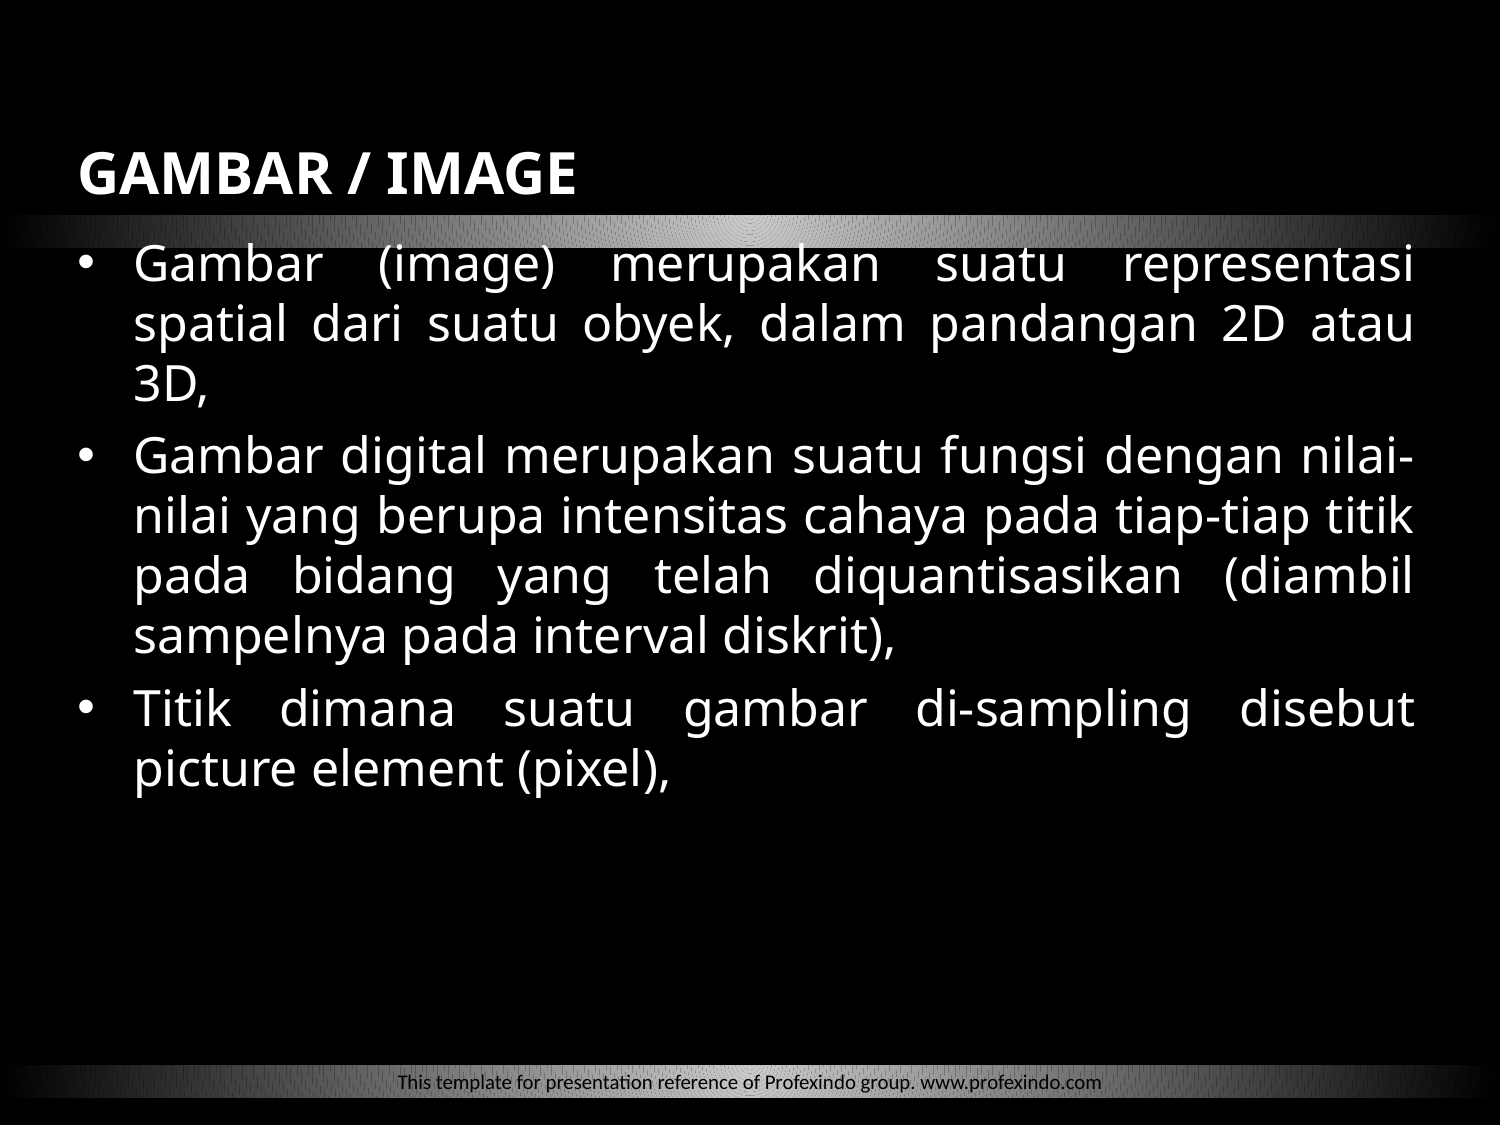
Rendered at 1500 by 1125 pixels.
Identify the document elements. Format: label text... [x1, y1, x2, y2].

text_box GAMBAR / IMAGE Gambar (image) merupakan suatu representasi spatial dari suatu obyek, dalam pandangan 2D atau 3D, Gambar digital merupakan suatu fungsi dengan nilai-nilai yang berupa intensitas cahaya pada tiap-tiap titik pada bidang yang telah diquantisasikan (diambil sampelnya pada interval diskrit), Titik dimana suatu gambar di-sampling disebut picture element (pixel), [62, 128, 1431, 804]
